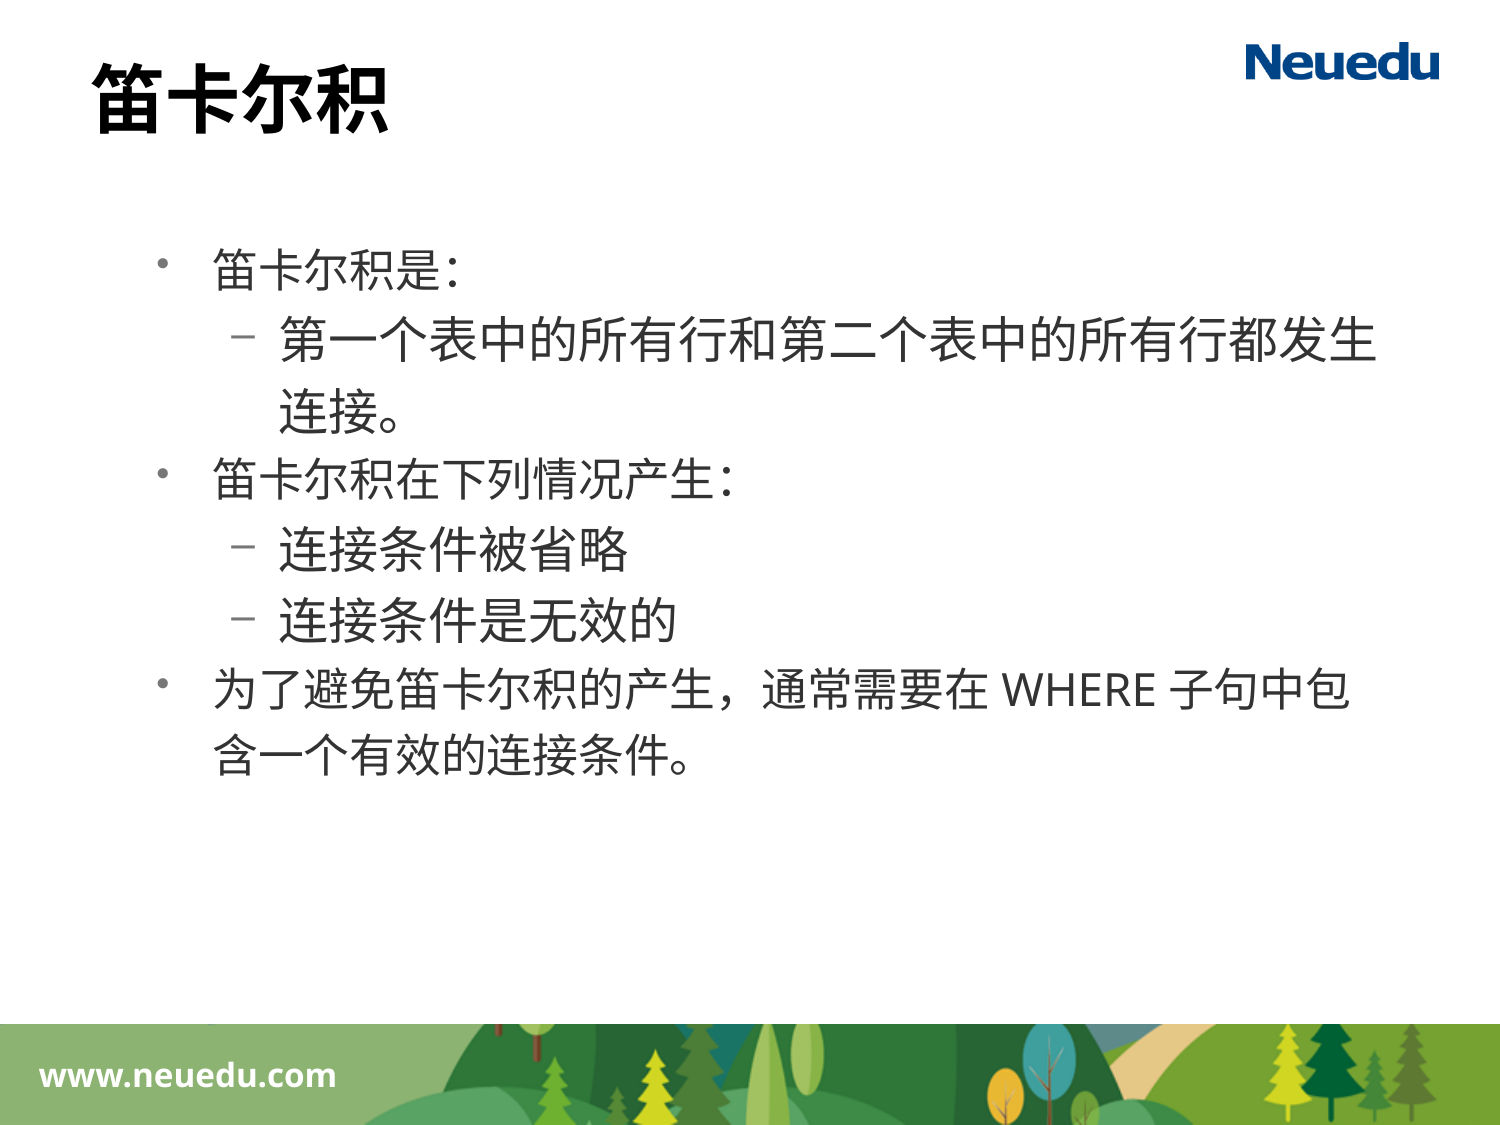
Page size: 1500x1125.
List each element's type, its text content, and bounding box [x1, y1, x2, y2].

picture [0, 1024, 1500, 1125]
picture [1246, 42, 1439, 80]
list 笛卡尔积是： 第一个表中的所有行和第二个表中的所有行都发生连接。 笛卡尔积在下列情况产生： 连接条件被省略 连接条件是无效的 为了避免笛卡尔积的产生，通常需要在WHERE子句中包含一个有效的连接条件。 [141, 222, 1395, 876]
title 笛卡尔积 [75, 45, 1425, 150]
